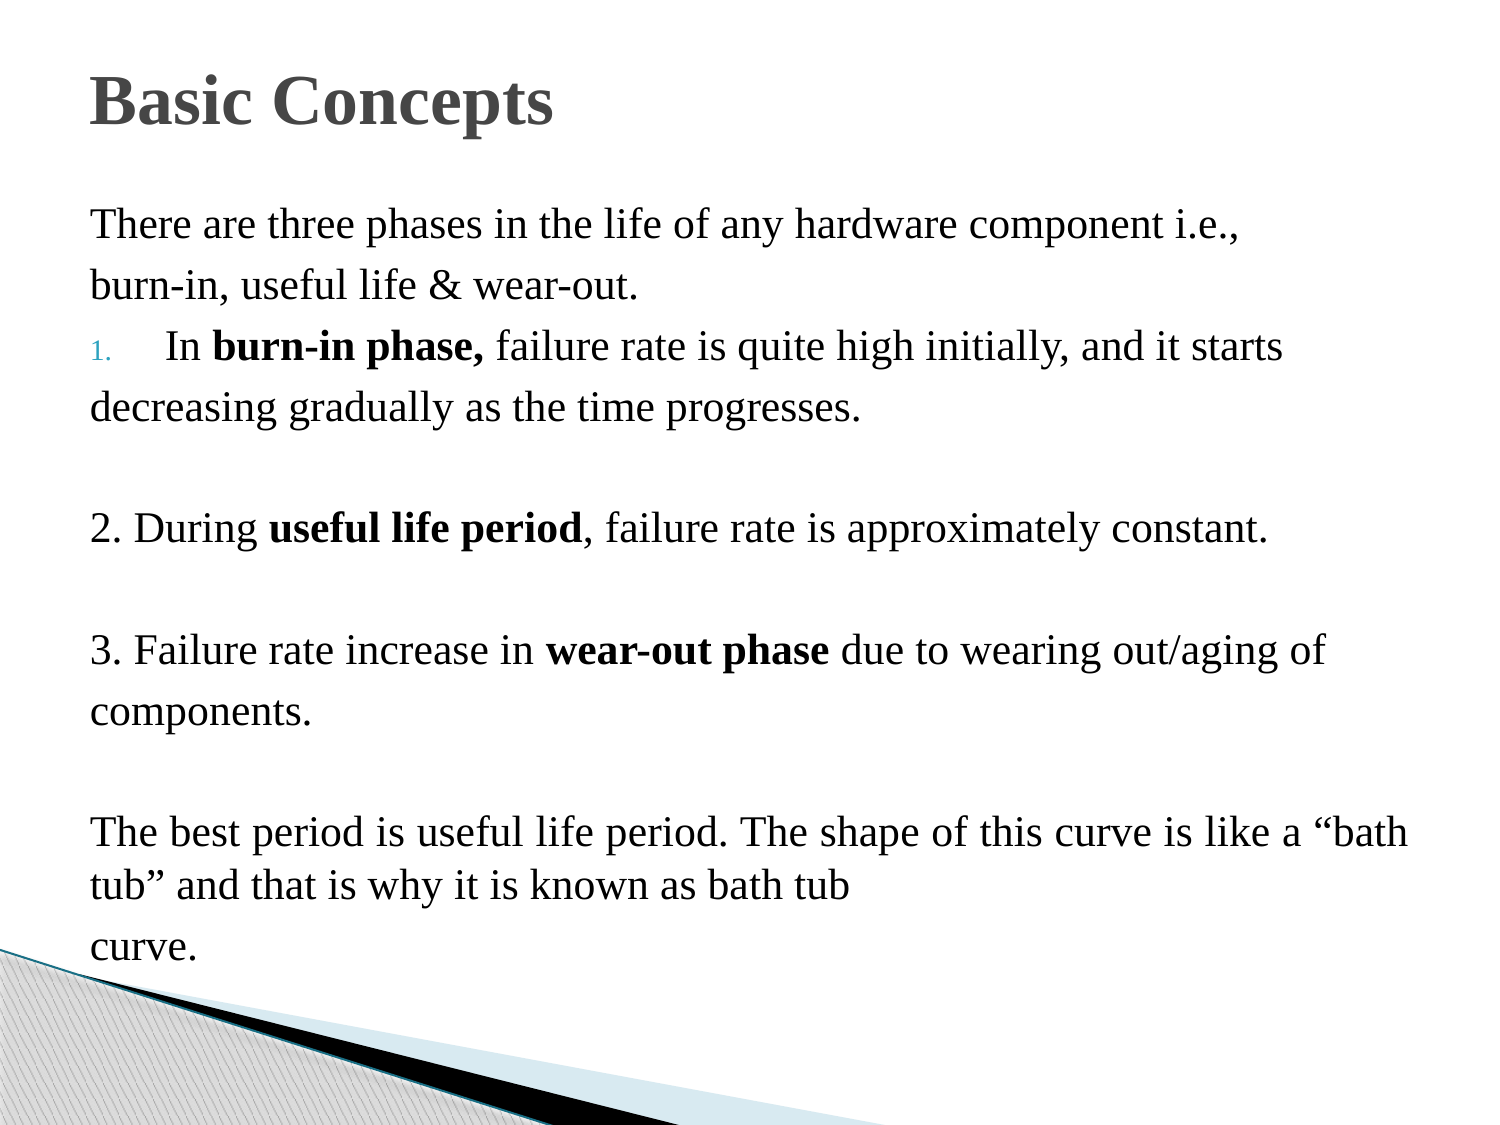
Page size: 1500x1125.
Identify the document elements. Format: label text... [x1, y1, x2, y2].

title Basic Concepts [75, 45, 1425, 233]
list There are three phases in the life of any hardware component i.e., burn-in, useful life & wear-out. In burn-in phase, failure rate is quite high initially, and it starts decreasing gradually as the time progresses. 2. During useful life period, failure rate is approximately constant. 3. Failure rate increase in wear-out phase due to wearing out/aging of components. The best period is useful life period. The shape of this curve is like a “bath tub” and that is why it is known as bath tub curve. [75, 233, 1425, 1005]
